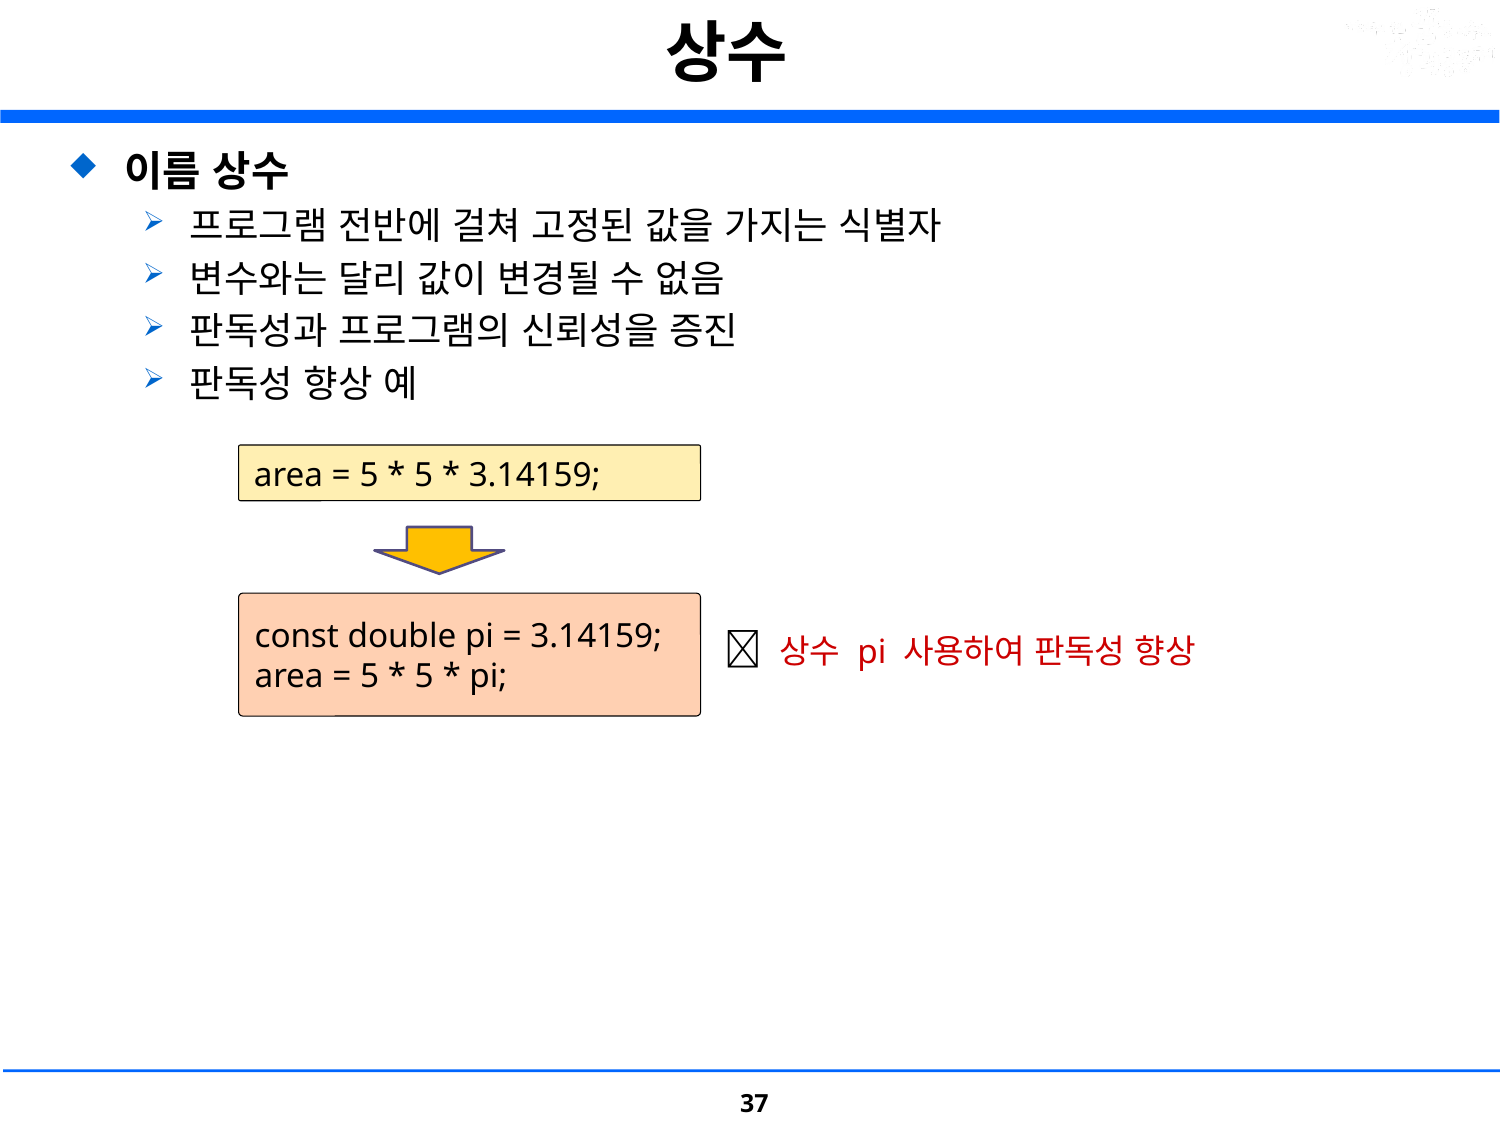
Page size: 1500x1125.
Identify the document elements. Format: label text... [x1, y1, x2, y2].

text_box const double pi = 3.14159; area = 5 * 5 * pi; [238, 593, 701, 717]
text_box [372, 524, 507, 576]
text_box area = 5 * 5 * 3.14159; [238, 444, 701, 501]
picture [1402, 7, 1495, 77]
title 상수 [51, 1, 1402, 119]
text_box  상수 pi 사용하여 판독성 향상 [625, 573, 1376, 679]
list 이름 상수 프로그램 전반에 걸쳐 고정된 값을 가지는 식별자 변수와는 달리 값이 변경될 수 없음 판독성과 프로그램의 신뢰성을 증진 판독성 향상 예 [53, 137, 1436, 1059]
